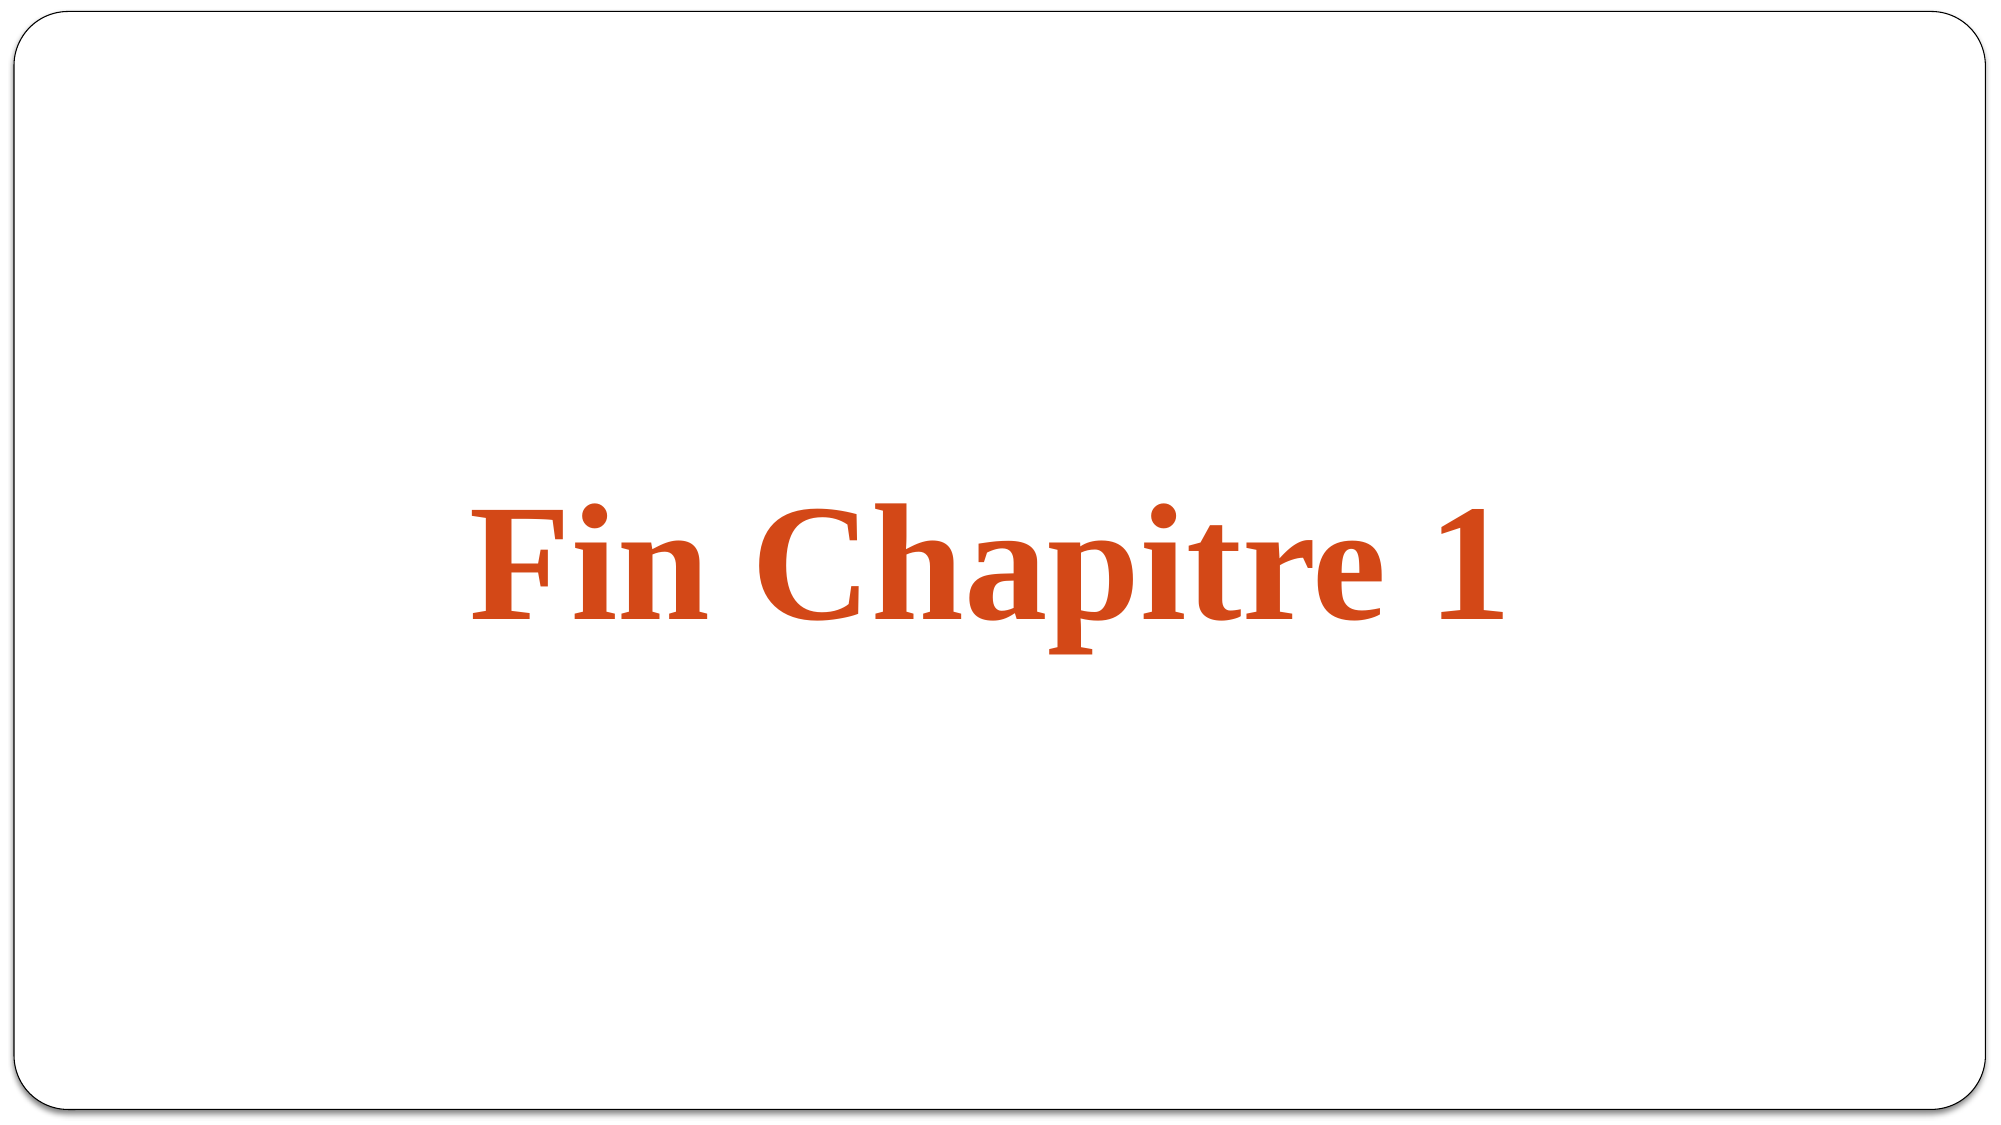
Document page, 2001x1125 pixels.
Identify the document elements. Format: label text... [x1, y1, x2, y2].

title Fin Chapitre 1 [378, 480, 1604, 668]
